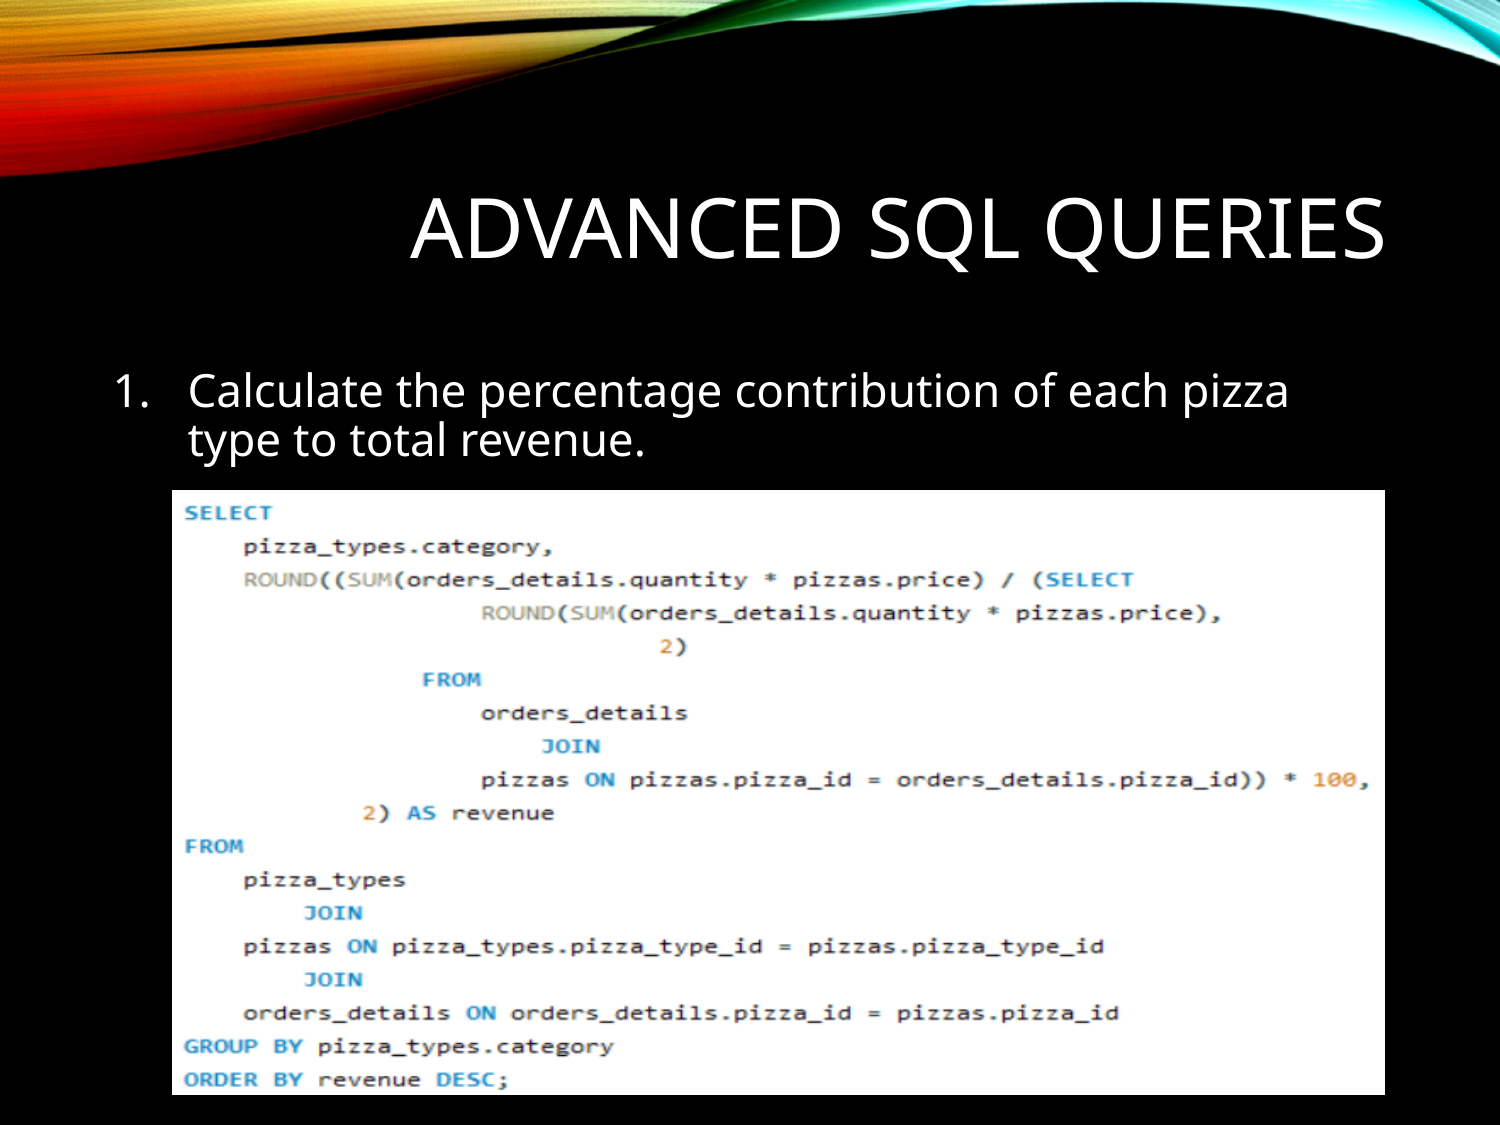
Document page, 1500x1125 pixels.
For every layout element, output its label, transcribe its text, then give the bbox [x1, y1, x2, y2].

title Advanced SQL Queries [356, 125, 1403, 338]
picture [0, 0, 1500, 178]
picture [172, 490, 1385, 1096]
list Calculate the percentage contribution of each pizza type to total revenue. [97, 360, 1403, 1028]
